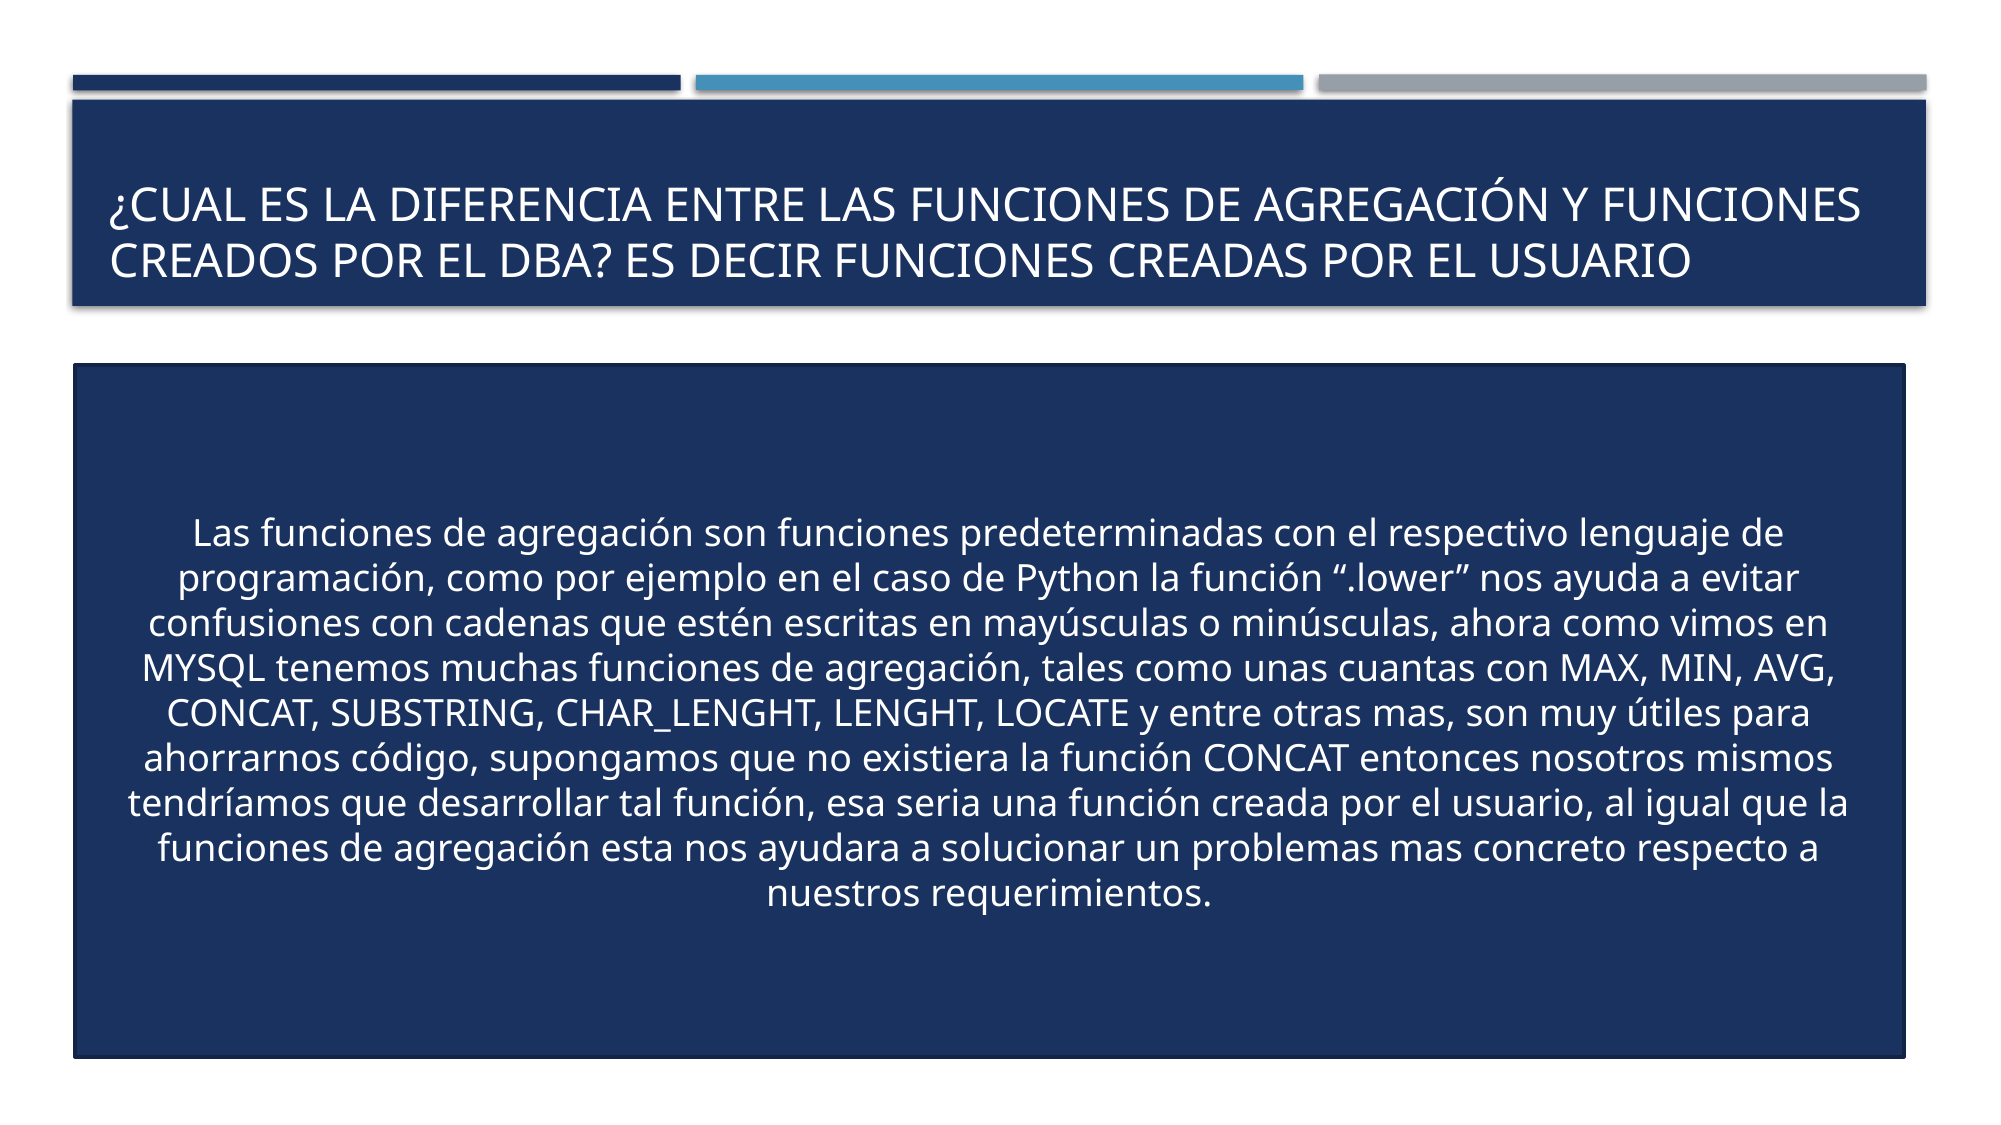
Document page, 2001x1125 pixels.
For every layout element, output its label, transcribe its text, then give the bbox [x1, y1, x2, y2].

title ¿Cual es la diferencia entre las funciones de agregación y funciones creados por el DBA? Es decir funciones creadas por el usuario [94, 119, 1904, 295]
text_box Las funciones de agregación son funciones predeterminadas con el respectivo lenguaje de programación, como por ejemplo en el caso de Python la función “.lower” nos ayuda a evitar confusiones con cadenas que estén escritas en mayúsculas o minúsculas, ahora como vimos en MYSQL tenemos muchas funciones de agregación, tales como unas cuantas con MAX, MIN, AVG, CONCAT, SUBSTRING, CHAR_LENGHT, LENGHT, LOCATE y entre otras mas, son muy útiles para ahorrarnos código, supongamos que no existiera la función CONCAT entonces nosotros mismos tendríamos que desarrollar tal función, esa seria una función creada por el usuario, al igual que la funciones de agregación esta nos ayudara a solucionar un problemas mas concreto respecto a nuestros requerimientos. [73, 363, 1906, 1059]
